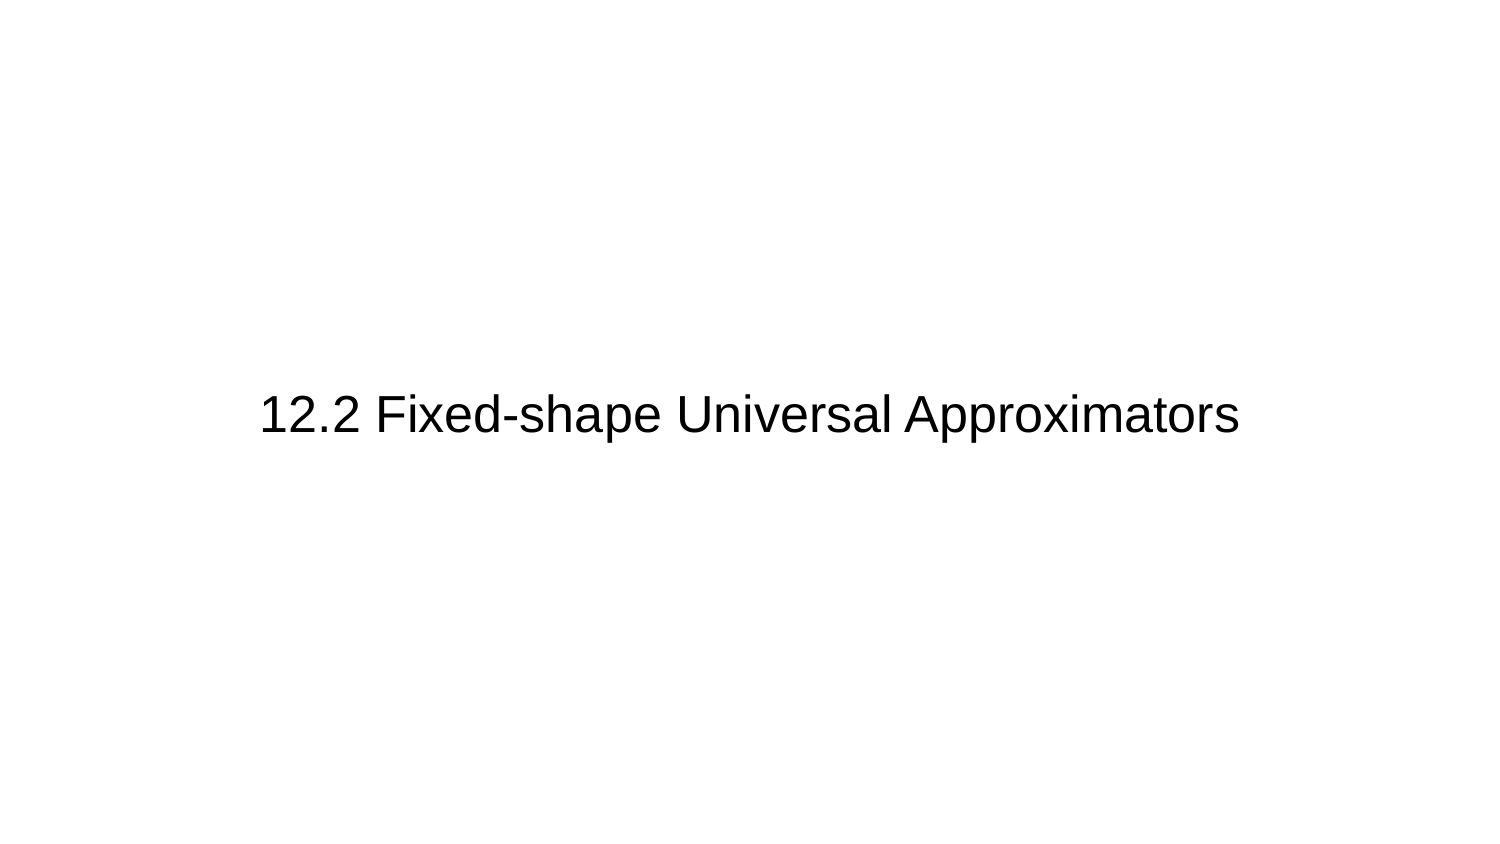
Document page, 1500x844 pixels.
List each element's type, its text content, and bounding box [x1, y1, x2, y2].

title 12.2 Fixed-shape Universal Approximators [51, 122, 1449, 459]
